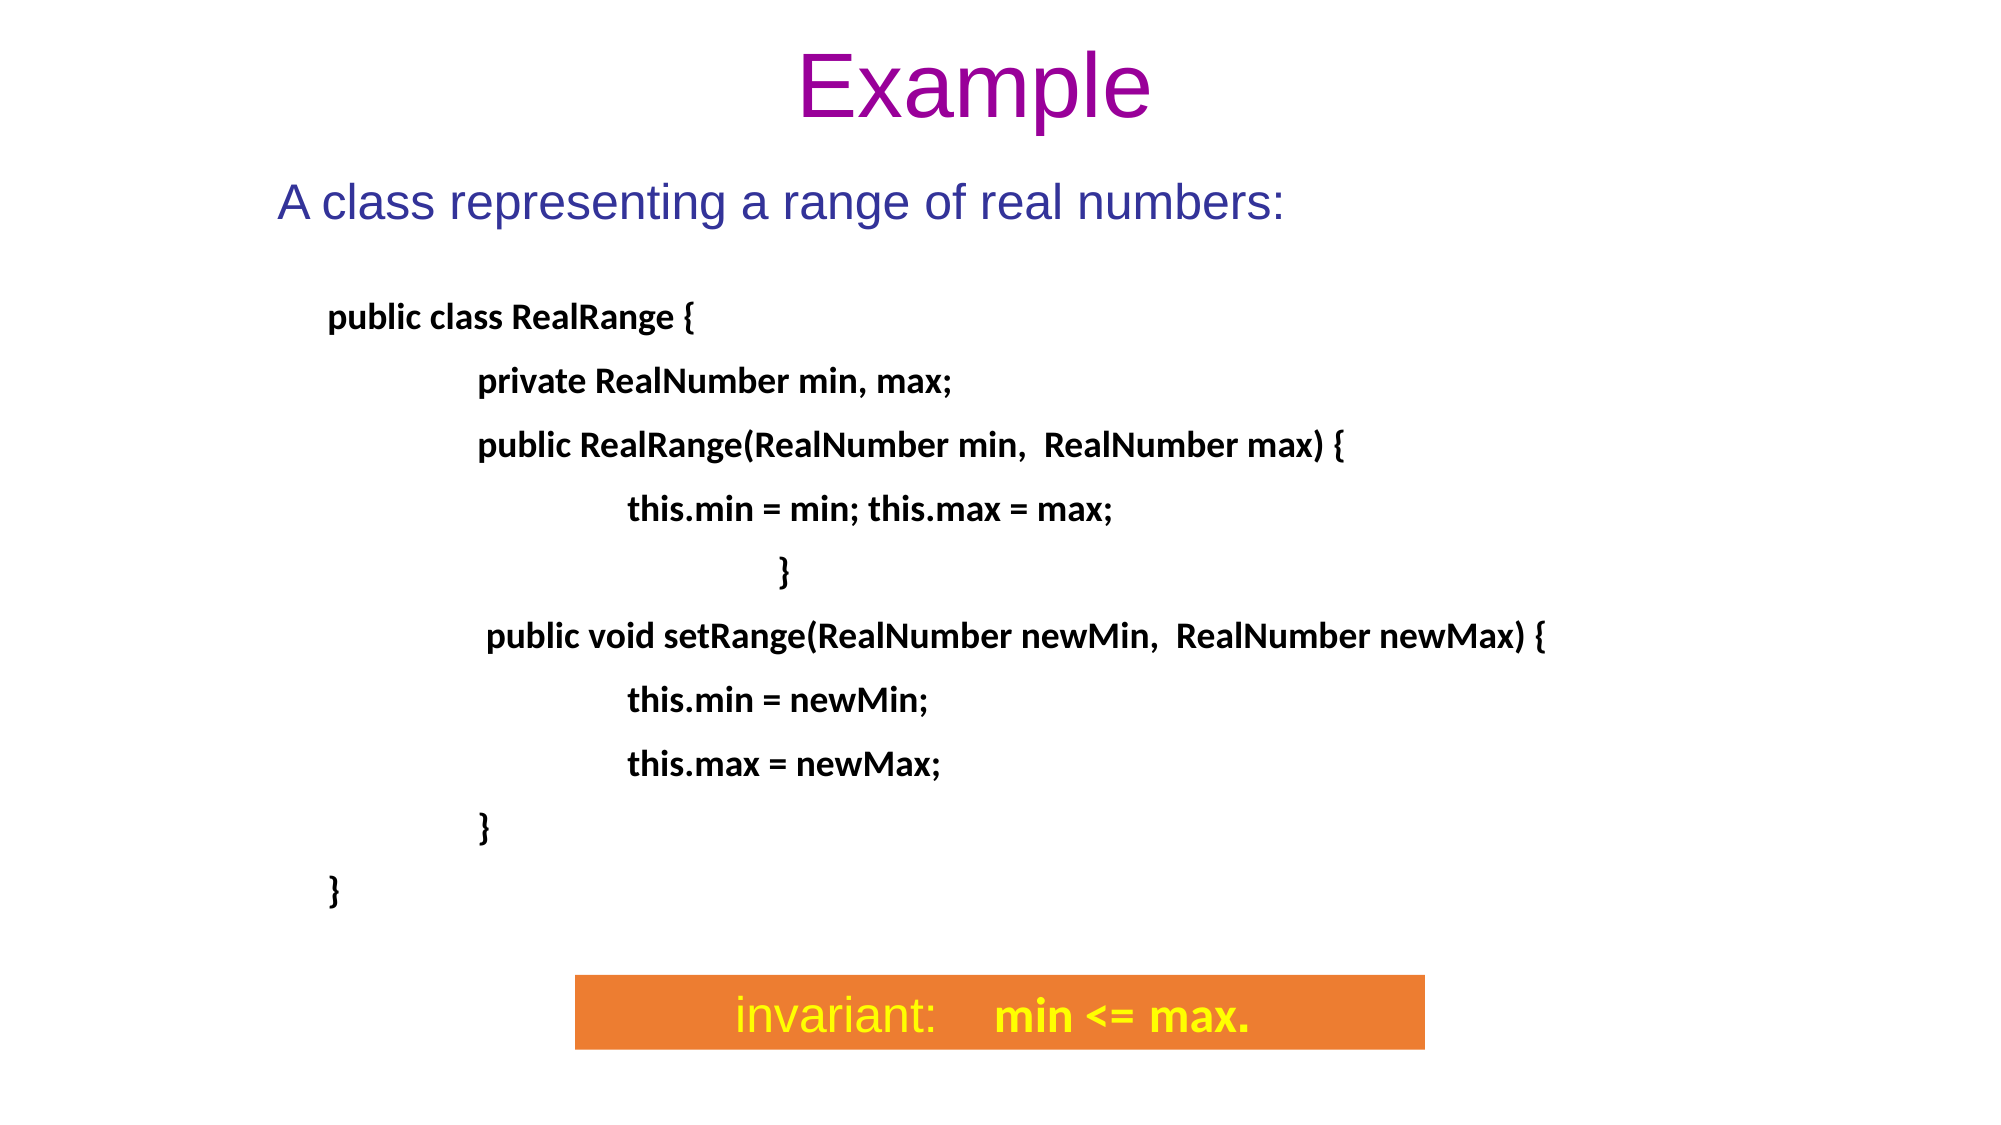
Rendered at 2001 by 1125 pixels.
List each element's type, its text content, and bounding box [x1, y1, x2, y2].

text_box invariant: min <= max. [575, 974, 1425, 1050]
text_box Example [337, 37, 1613, 125]
text_box public class RealRange { private RealNumber min, max; public RealRange(RealNumber min, RealNumber max) { this.min = min; this.max = max; } public void setRange(RealNumber newMin, RealNumber newMax) { this.min = newMin; this.max = newMax; } } [312, 284, 1613, 919]
text_box A class representing a range of real numbers: [262, 162, 1713, 238]
